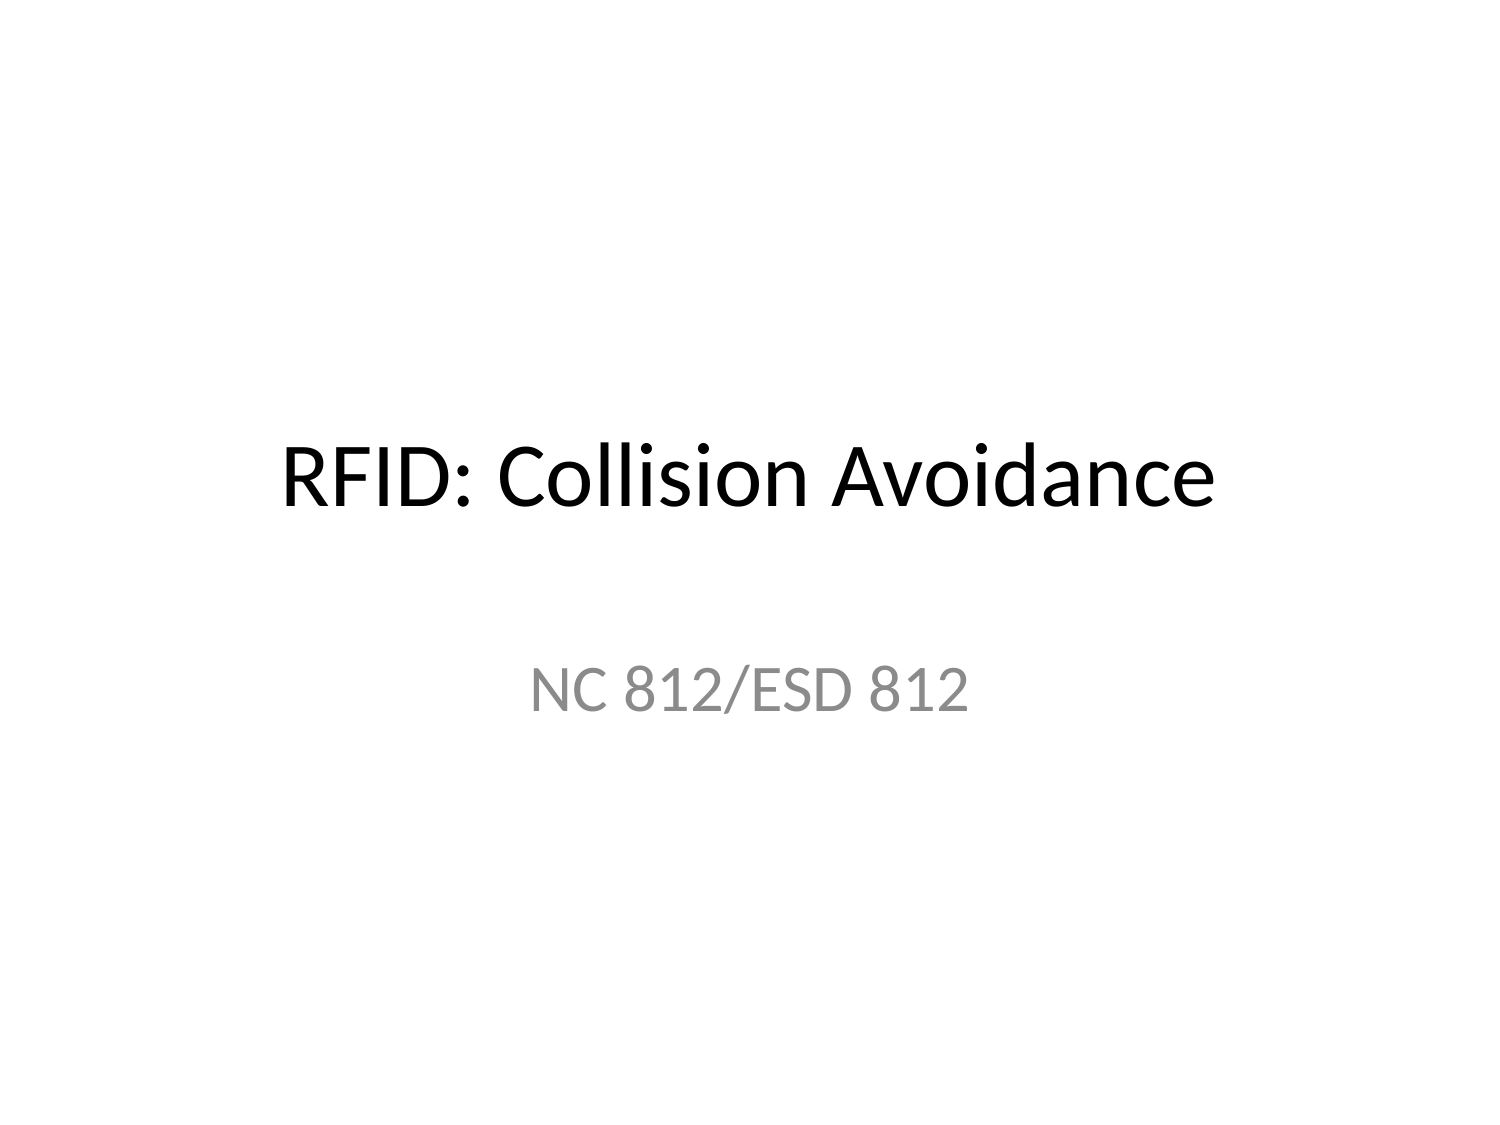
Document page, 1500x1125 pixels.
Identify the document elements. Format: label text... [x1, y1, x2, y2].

subtitle NC 812/ESD 812 [225, 637, 1275, 925]
title RFID: Collision Avoidance [112, 349, 1388, 591]
